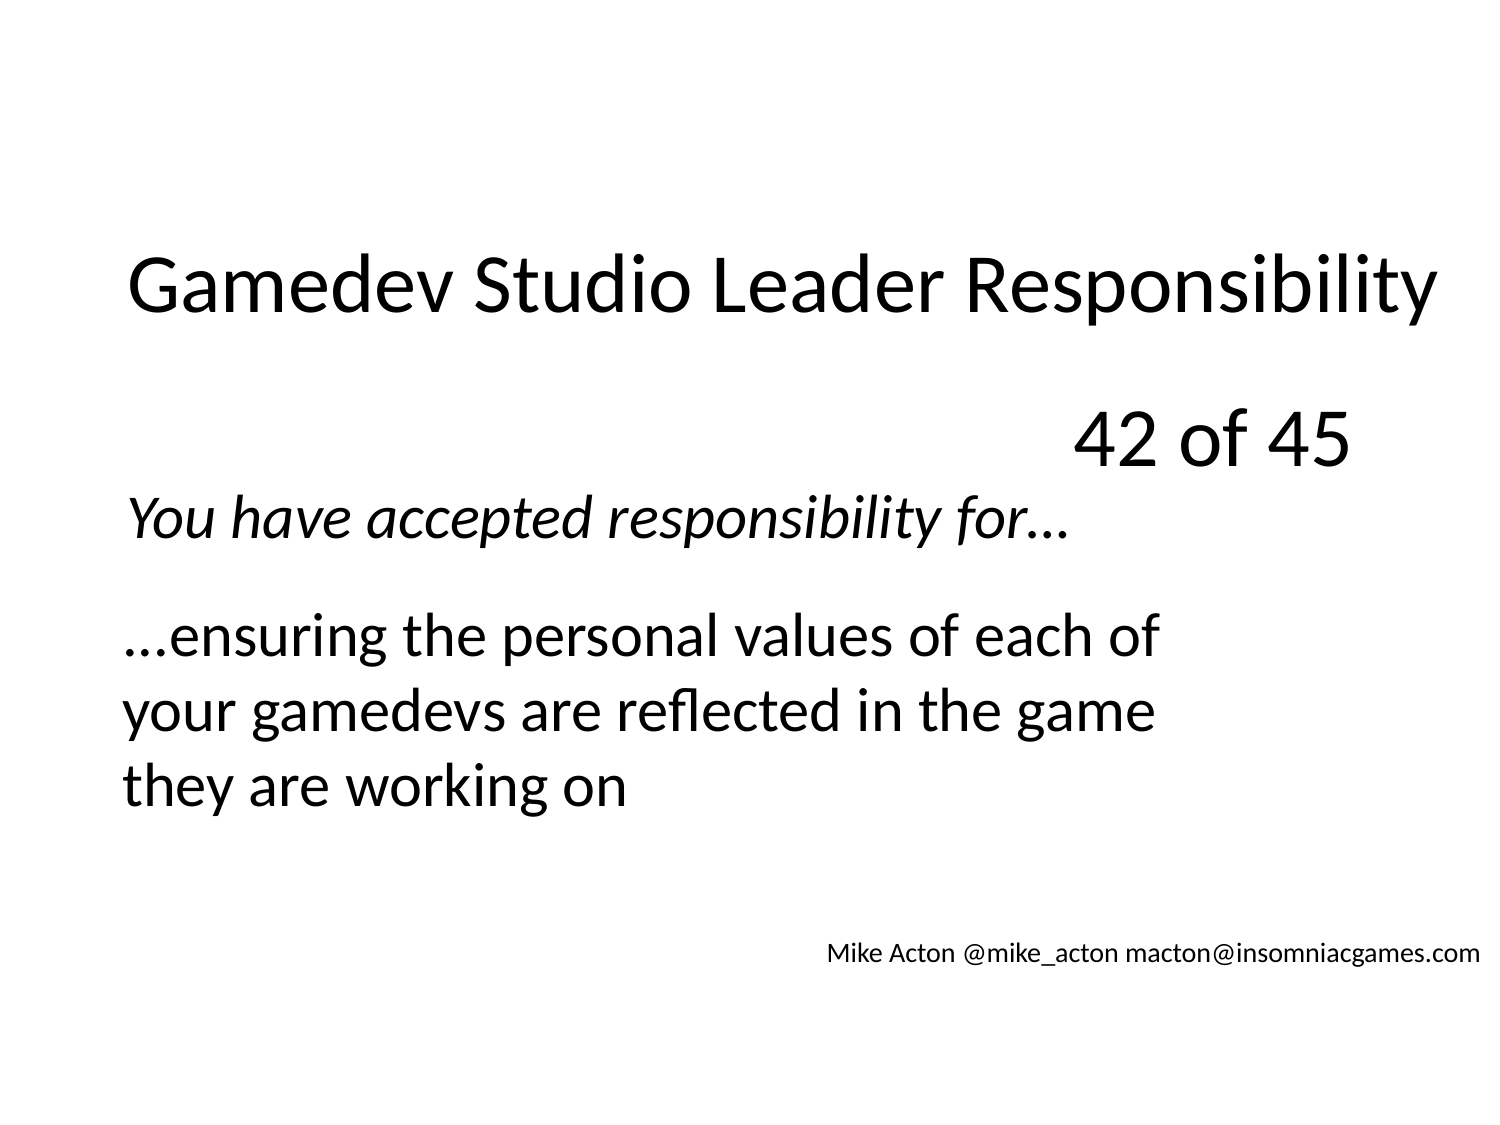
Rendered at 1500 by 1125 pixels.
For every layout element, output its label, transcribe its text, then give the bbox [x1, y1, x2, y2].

text_box 42 of 45 [1059, 374, 1500, 491]
text_box Gamedev Studio Leader Responsibility [112, 220, 1456, 337]
text_box ...ensuring the personal values of each of your gamedevs are reflected in the game they are working on [107, 586, 1193, 826]
text_box Mike Acton @mike_acton macton@insomniacgames.com [811, 926, 1497, 976]
text_box You have accepted responsibility for… [111, 468, 1087, 559]
